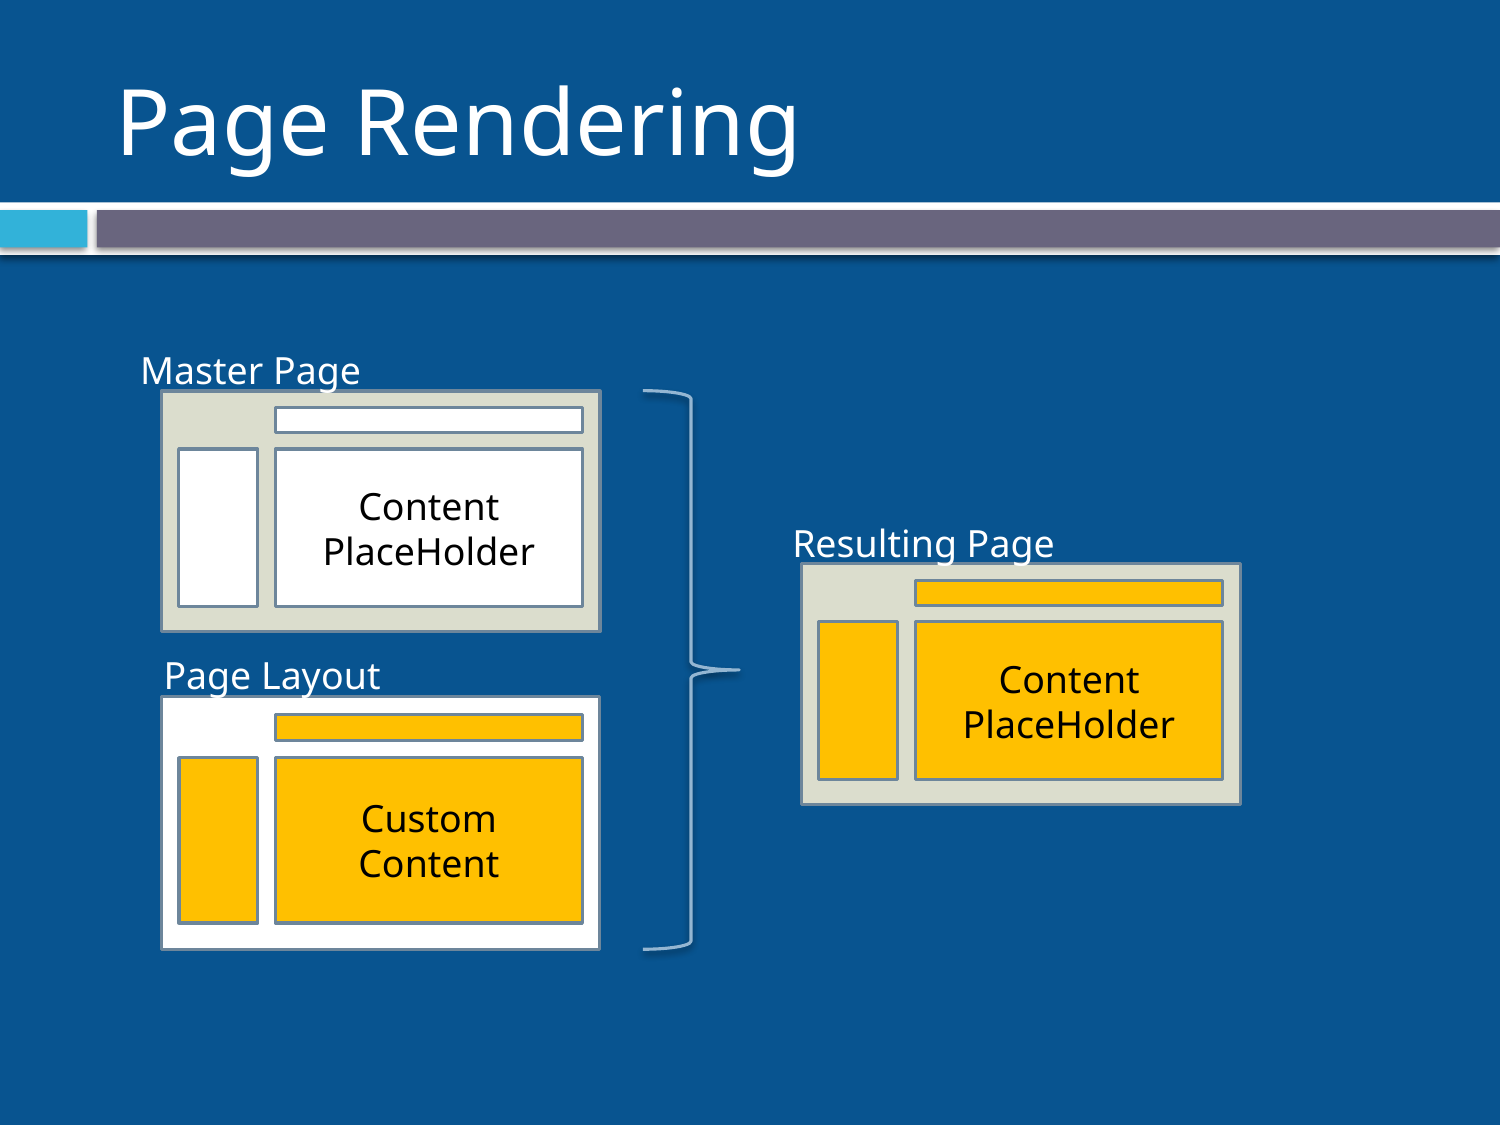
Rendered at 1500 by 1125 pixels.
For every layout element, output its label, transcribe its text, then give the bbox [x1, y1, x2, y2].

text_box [151, 339, 1241, 950]
title Page Rendering [100, 37, 1438, 200]
